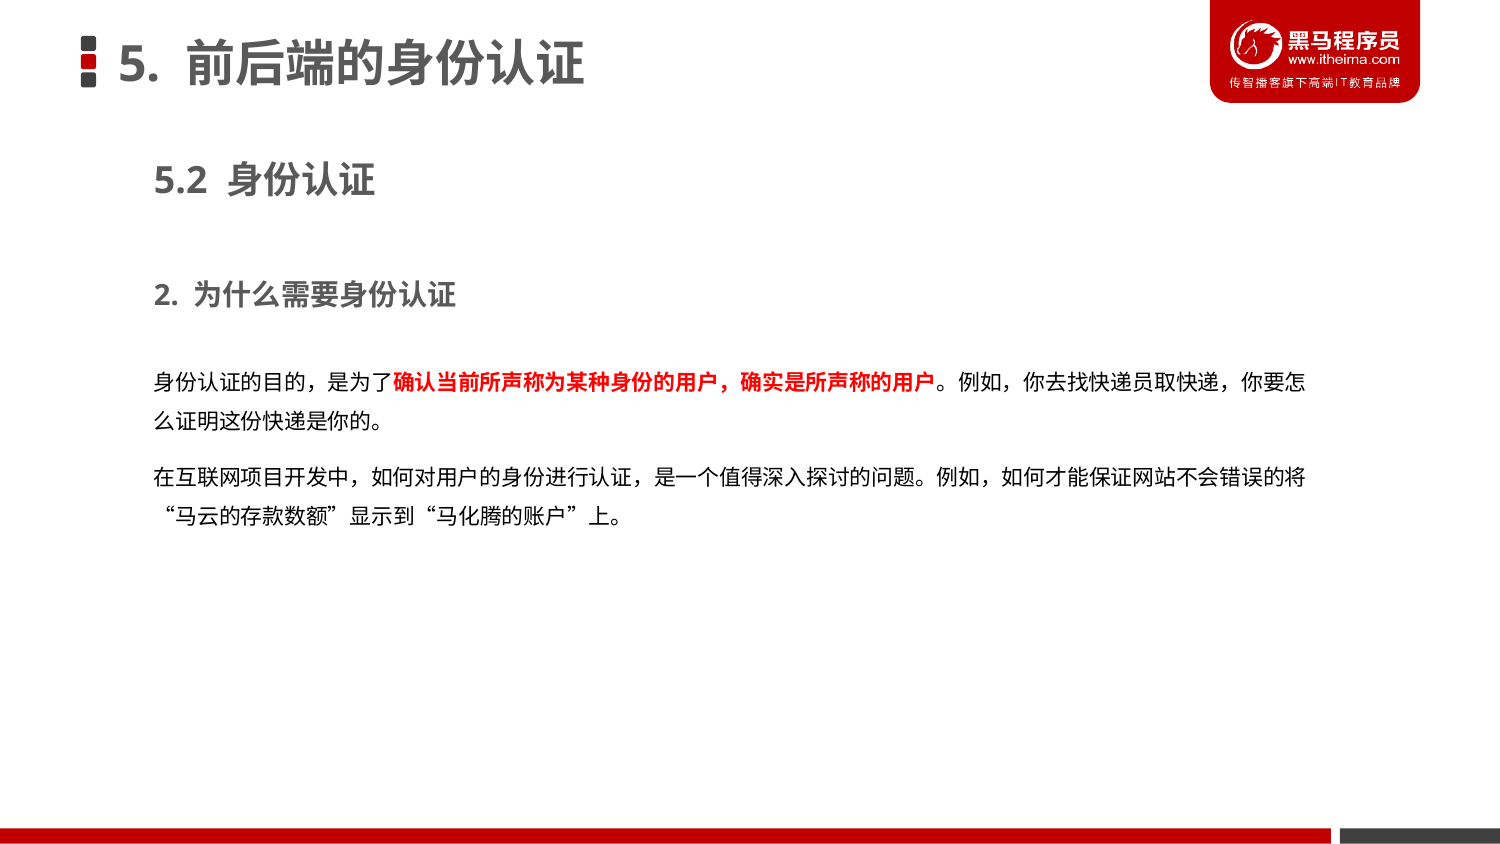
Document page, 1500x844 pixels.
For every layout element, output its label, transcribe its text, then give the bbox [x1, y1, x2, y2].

title 5. 前后端的身份认证 [103, 0, 1209, 130]
list 5.2 身份认证 [139, 153, 1209, 243]
list 身份认证的目的，是为了确认当前所声称为某种身份的用户，确实是所声称的用户。例如，你去找快递员取快递，你要怎么证明这份快递是你的。 在互联网项目开发中，如何对用户的身份进行认证，是一个值得深入探讨的问题。例如，如何才能保证网站不会错误的将“马云的存款数额”显示到“马化腾的账户”上。 [139, 348, 1331, 819]
text_box 2. 为什么需要身份认证 [139, 273, 1204, 320]
picture [1211, 11, 1419, 97]
